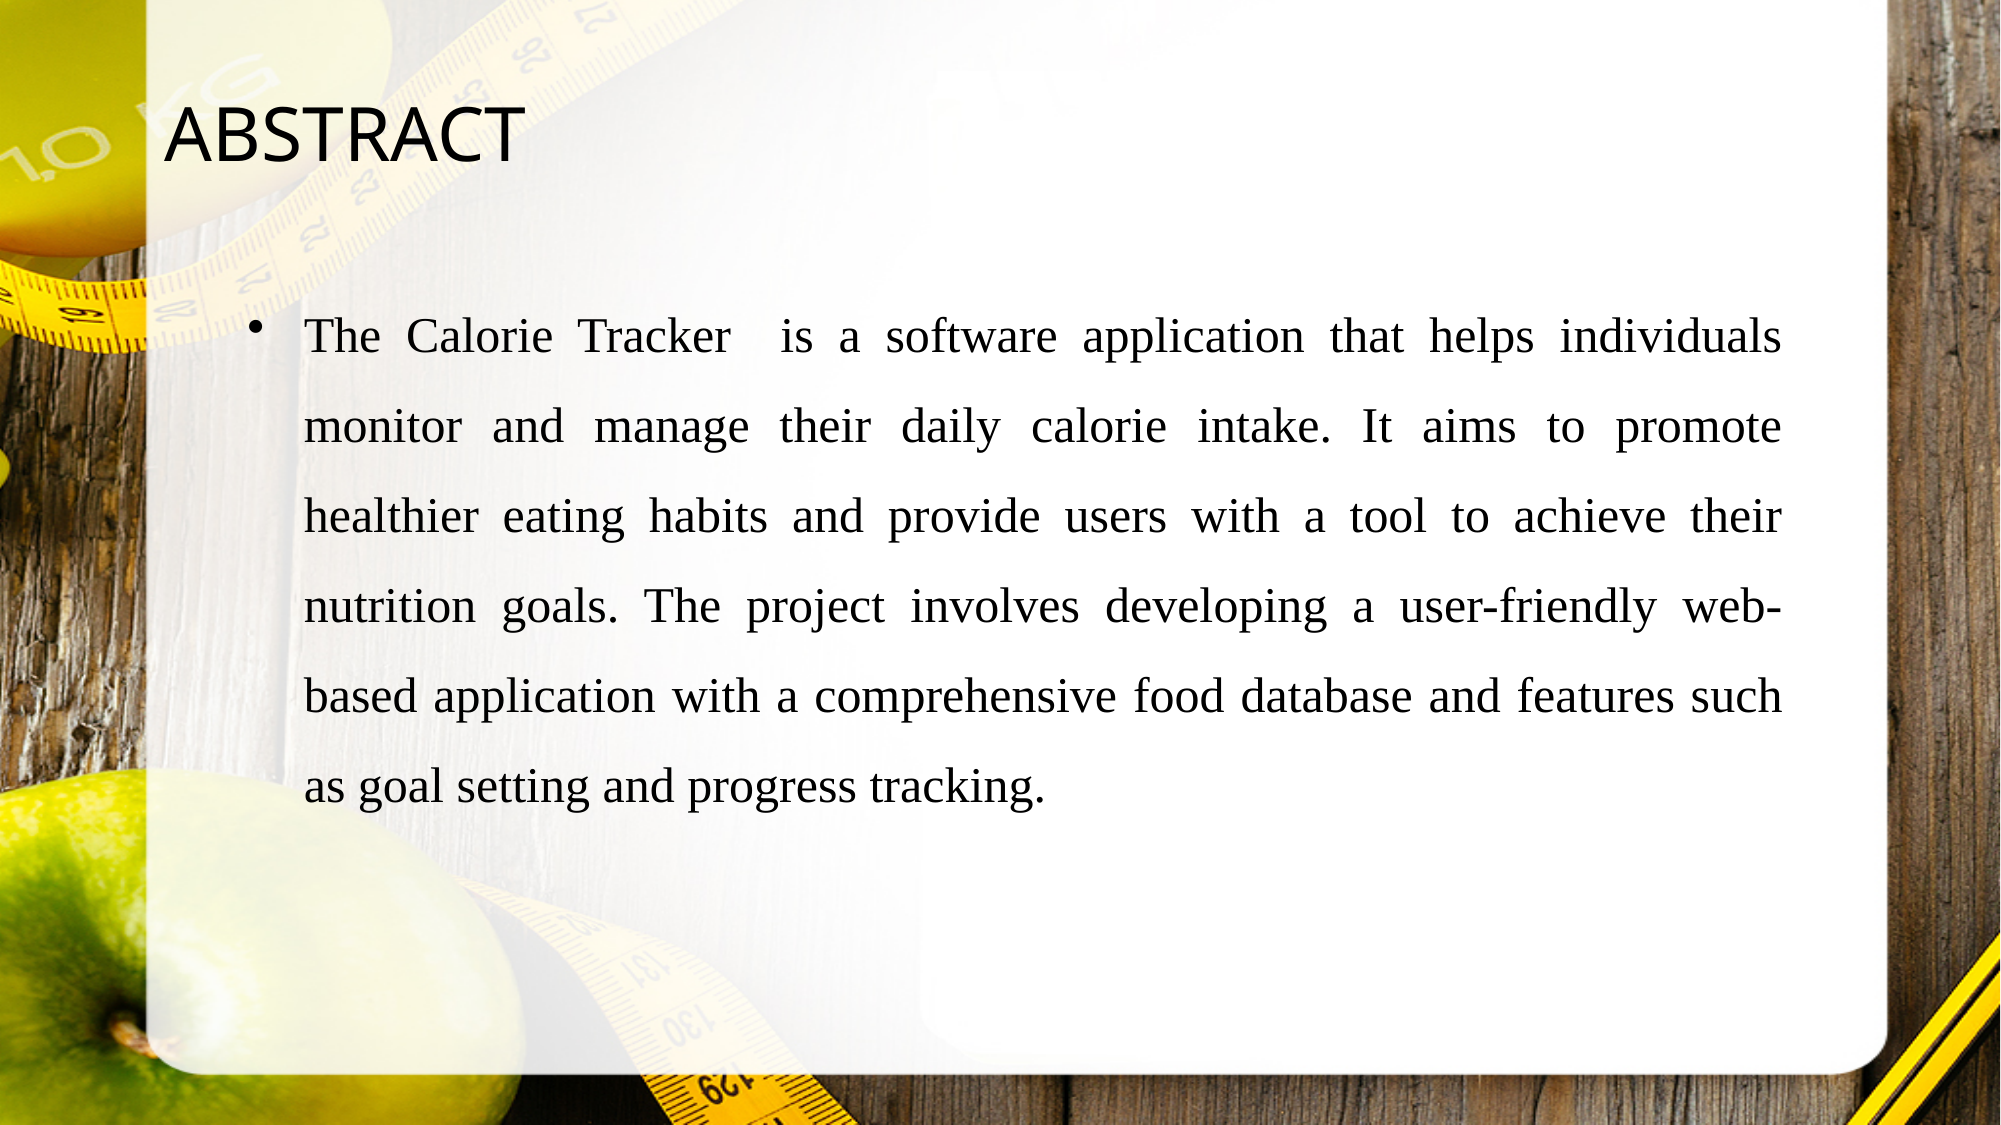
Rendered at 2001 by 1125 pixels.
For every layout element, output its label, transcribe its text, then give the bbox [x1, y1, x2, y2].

picture [0, 0, 2001, 1125]
list The Calorie Tracker is a software application that helps individuals monitor and manage their daily calorie intake. It aims to promote healthier eating habits and provide users with a tool to achieve their nutrition goals. The project involves developing a user-friendly web-based application with a comprehensive food database and features such as goal setting and progress tracking. [232, 264, 1799, 917]
title ABSTRACT [149, 42, 1882, 220]
